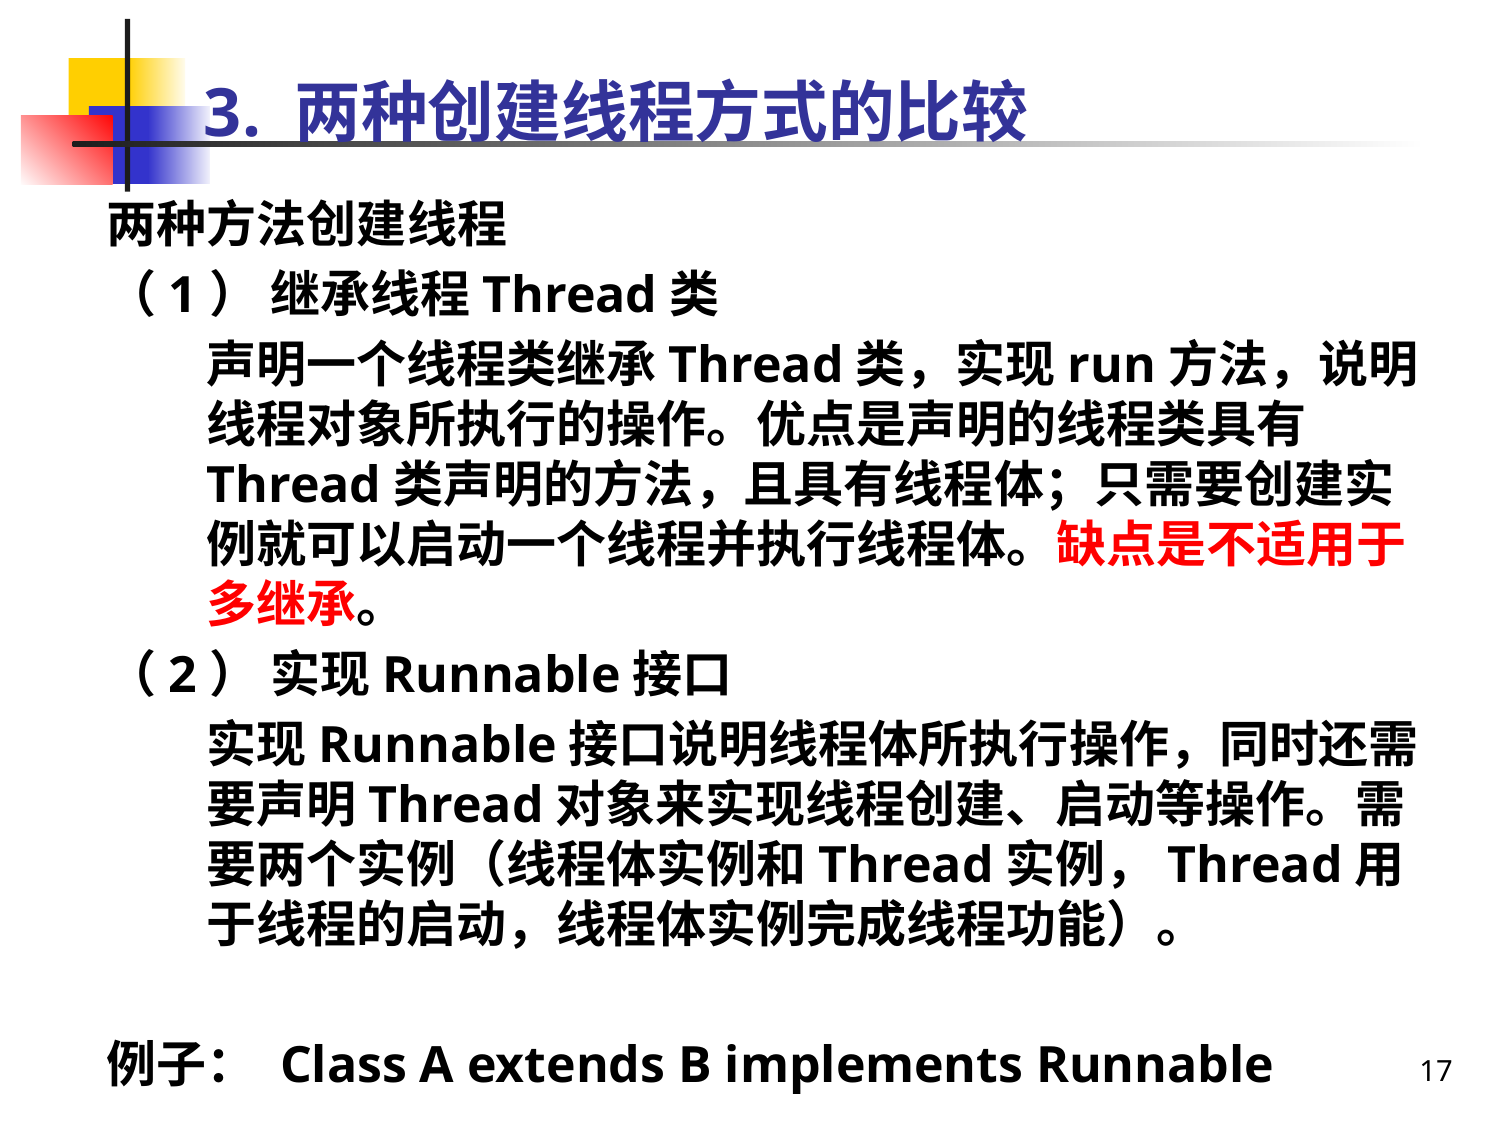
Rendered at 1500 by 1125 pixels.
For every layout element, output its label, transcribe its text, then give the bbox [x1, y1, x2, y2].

slide_number 17 [1155, 1024, 1468, 1100]
list 两种方法创建线程 （1） 继承线程Thread类 声明一个线程类继承Thread类，实现run方法，说明线程对象所执行的操作。优点是声明的线程类具有Thread类声明的方法，且具有线程体；只需要创建实例就可以启动一个线程并执行线程体。缺点是不适用于多继承。 （2） 实现Runnable接口 实现Runnable接口说明线程体所执行操作，同时还需要声明Thread对象来实现线程创建、启动等操作。需要两个实例（线程体实例和Thread实例，Thread用于线程的启动，线程体实例完成线程功能）。 例子： Class A extends B implements Runnable [91, 184, 1447, 953]
title 3. 两种创建线程方式的比较 [188, 19, 1468, 157]
